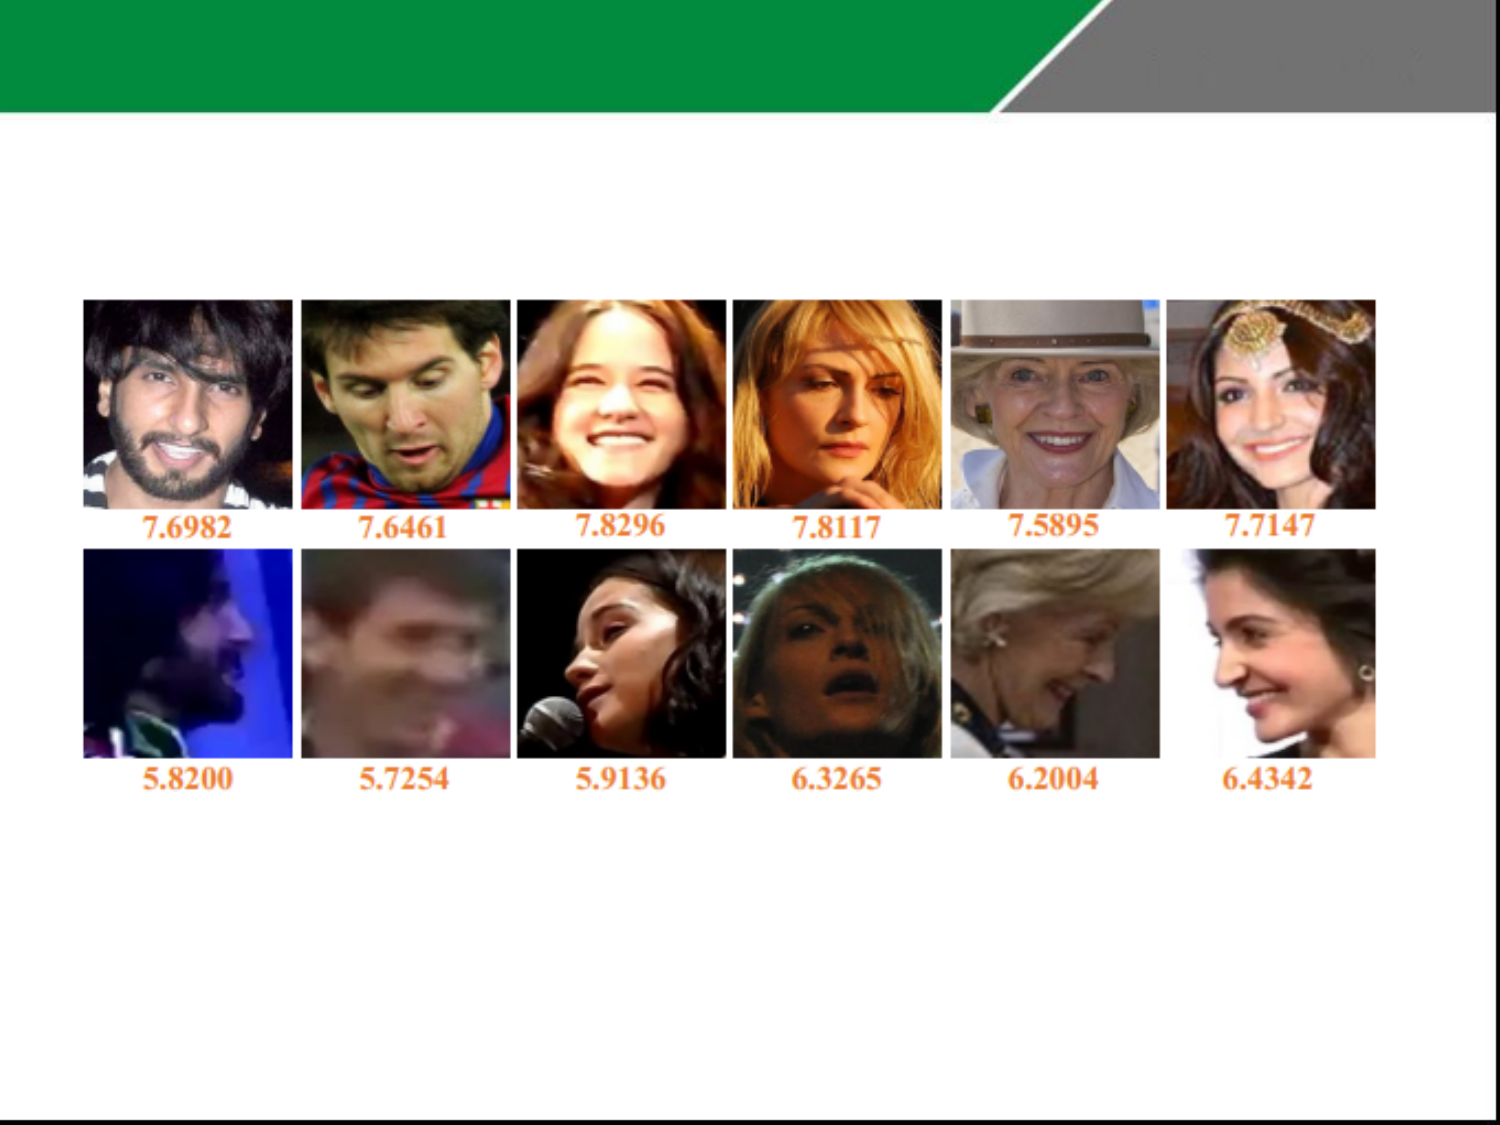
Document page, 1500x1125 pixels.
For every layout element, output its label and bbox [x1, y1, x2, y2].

list [62, 274, 1385, 826]
picture [0, 0, 1500, 1125]
